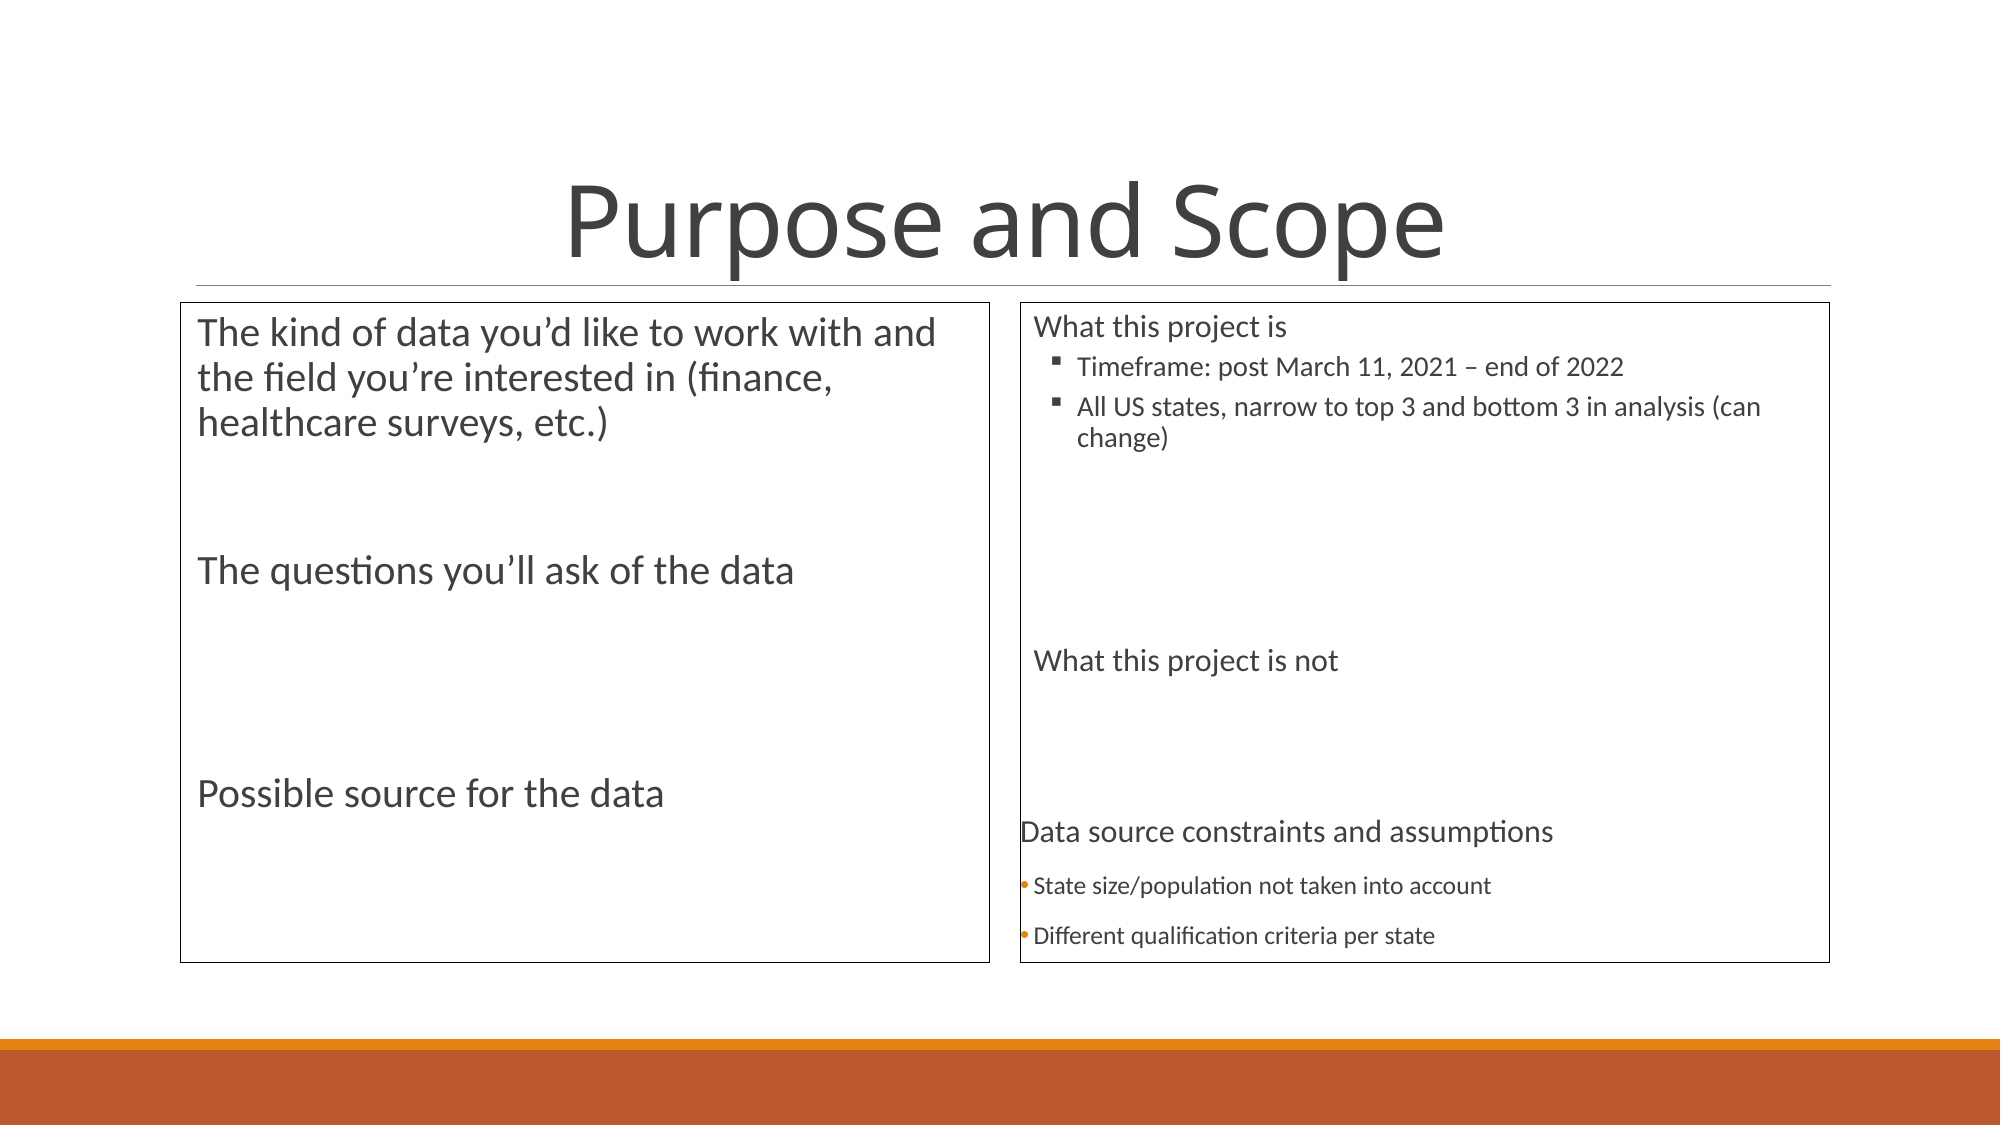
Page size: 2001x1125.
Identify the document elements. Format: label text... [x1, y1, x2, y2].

list The kind of data you’d like to work with and the field you’re interested in (finance, healthcare surveys, etc.) The questions you’ll ask of the data Possible source for the data [180, 302, 990, 963]
list What this project is Timeframe: post March 11, 2021 – end of 2022 All US states, narrow to top 3 and bottom 3 in analysis (can change) What this project is not Data source constraints and assumptions State size/population not taken into account Different qualification criteria per state [1020, 302, 1830, 963]
title Purpose and Scope [180, 47, 1830, 285]
